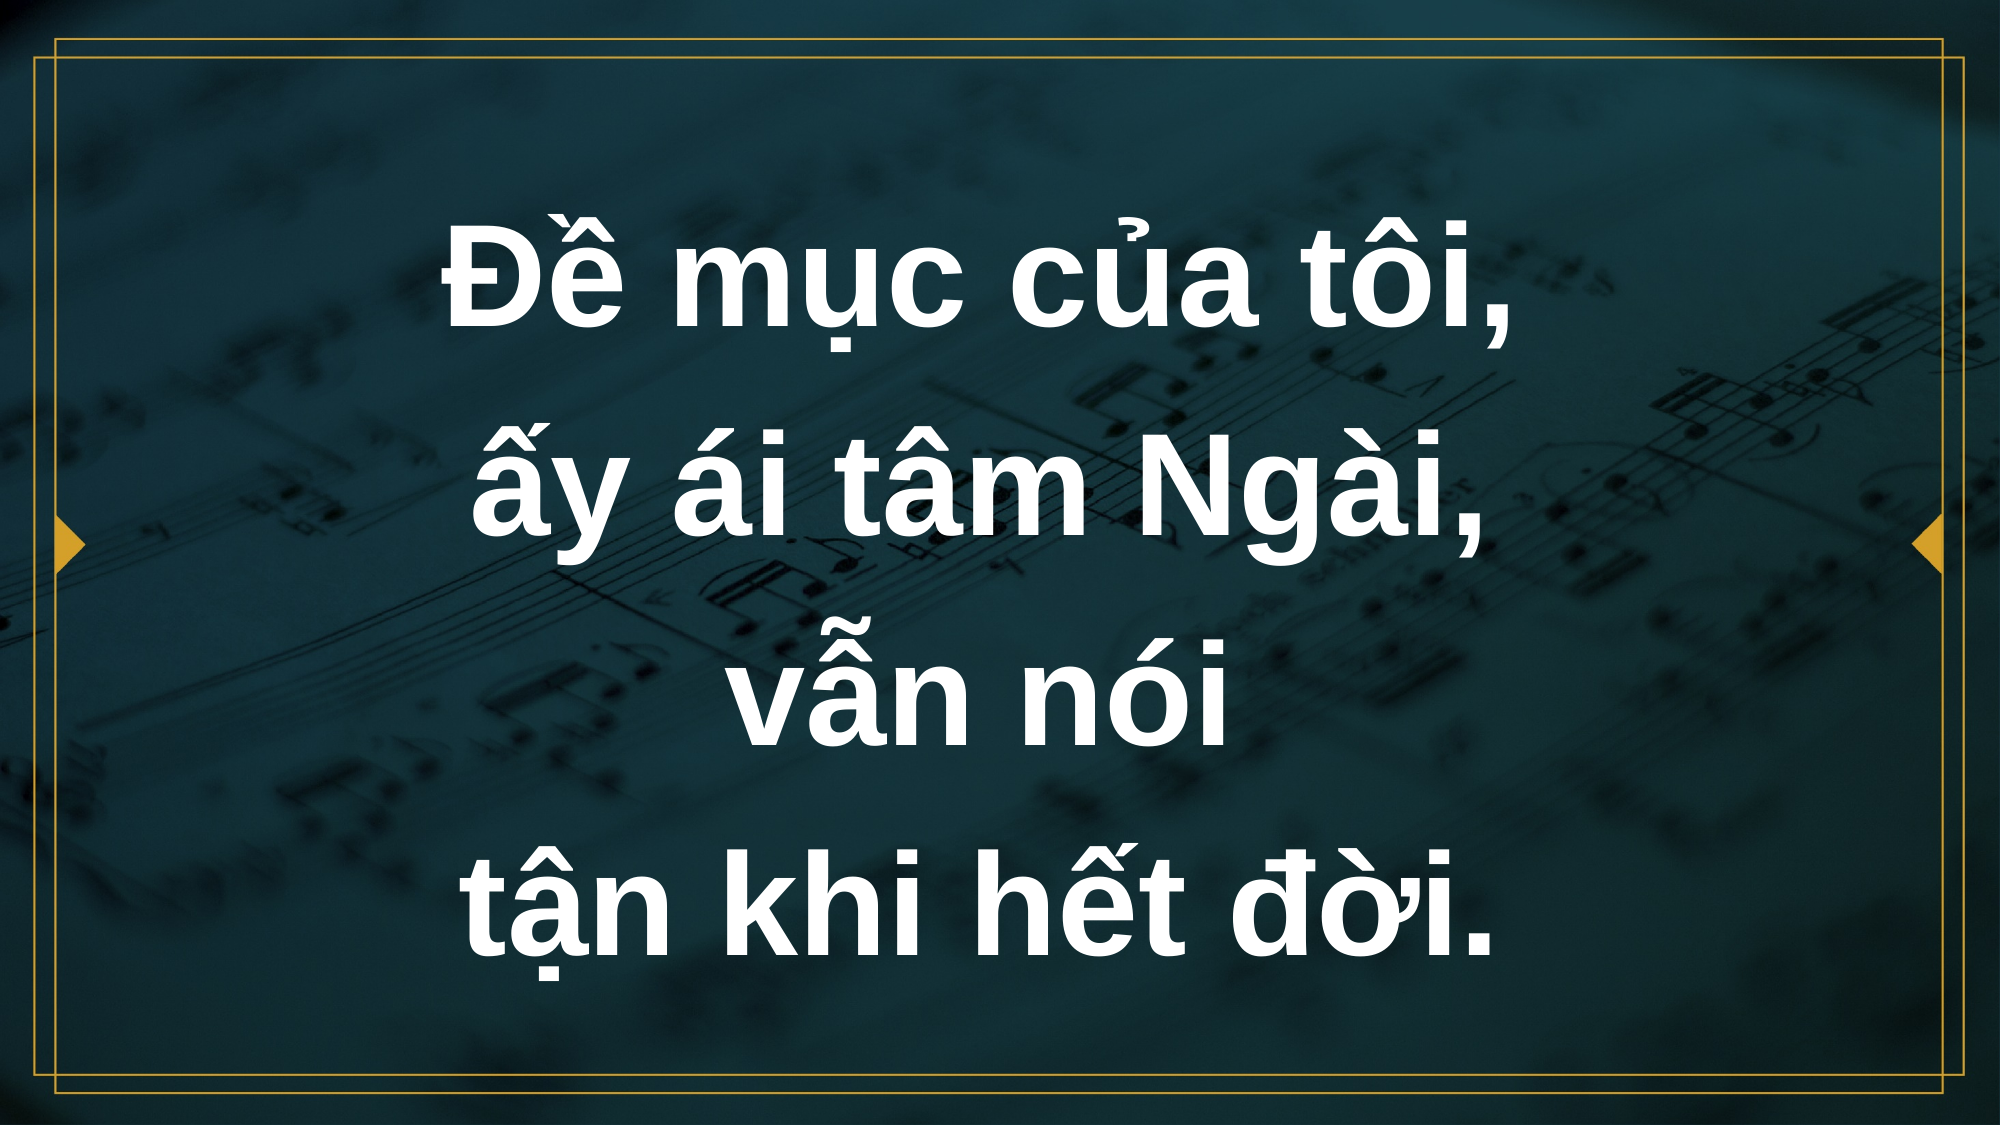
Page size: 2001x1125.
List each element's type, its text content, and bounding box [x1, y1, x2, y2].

title Đề mục của tôi, ấy ái tâm Ngài, vẫn nói tận khi hết đời. [55, 53, 1945, 1077]
picture [0, 0, 2000, 1125]
